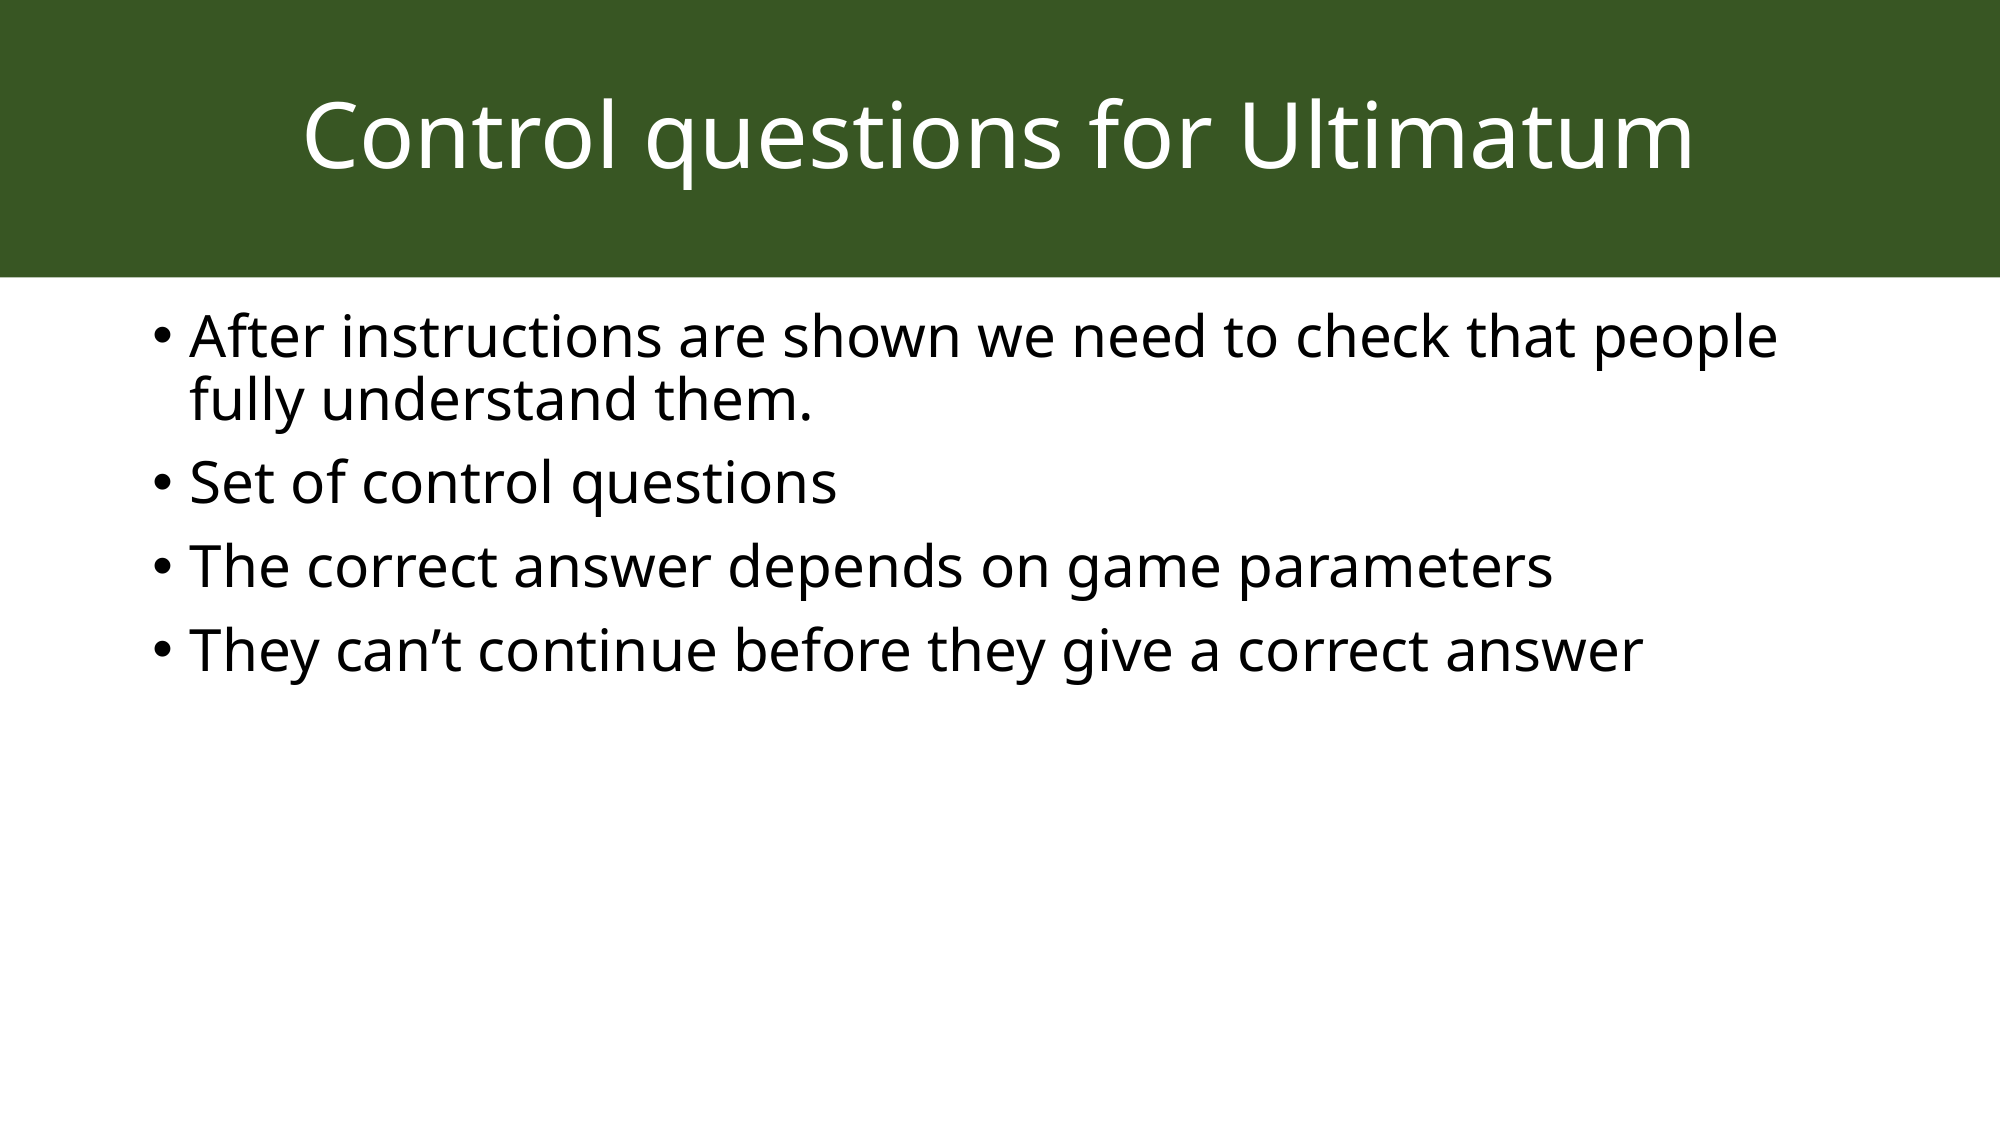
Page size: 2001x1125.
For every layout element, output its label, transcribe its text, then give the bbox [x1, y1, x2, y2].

title Control questions for Ultimatum [0, 0, 2000, 278]
list After instructions are shown we need to check that people fully understand them. Set of control questions The correct answer depends on game parameters They can’t continue before they give a correct answer [137, 299, 1863, 1014]
